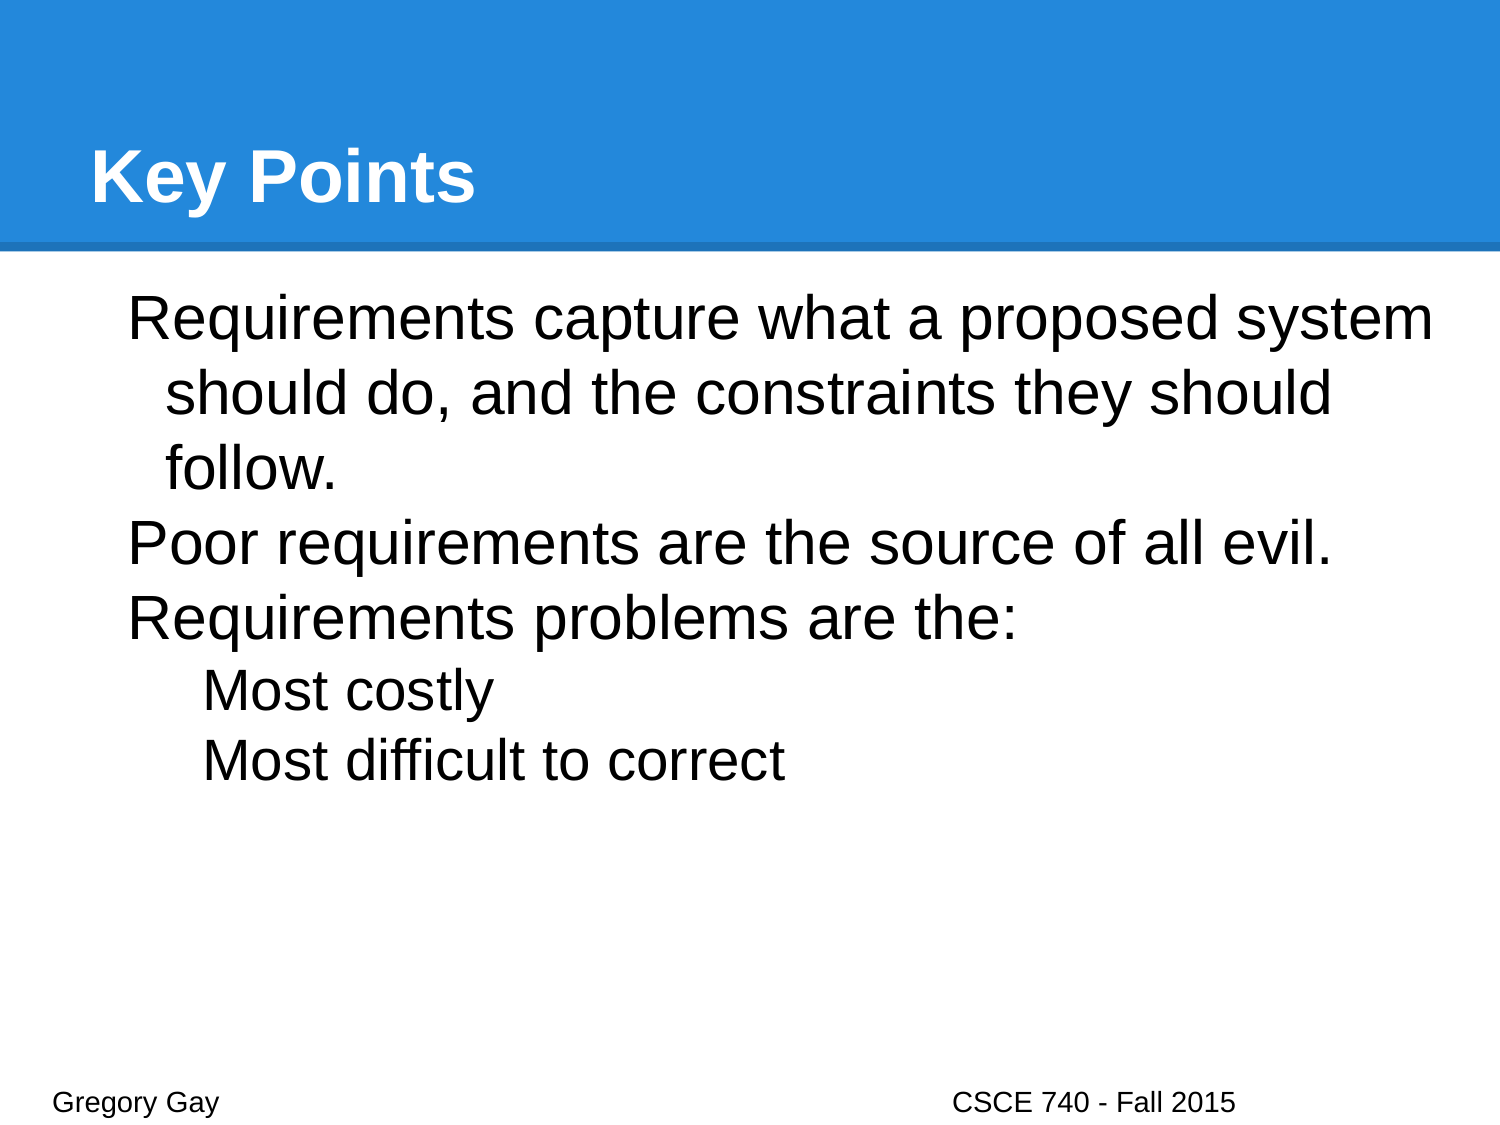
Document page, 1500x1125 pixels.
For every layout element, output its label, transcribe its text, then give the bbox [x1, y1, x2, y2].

title Key Points [75, 45, 1425, 233]
text_box Gregory Gay CSCE 740 - Fall 2015 12 [37, 1068, 1463, 1114]
list Requirements capture what a proposed system should do, and the constraints they should follow. Poor requirements are the source of all evil. Requirements problems are the: Most costly Most difficult to correct [75, 262, 1476, 1078]
